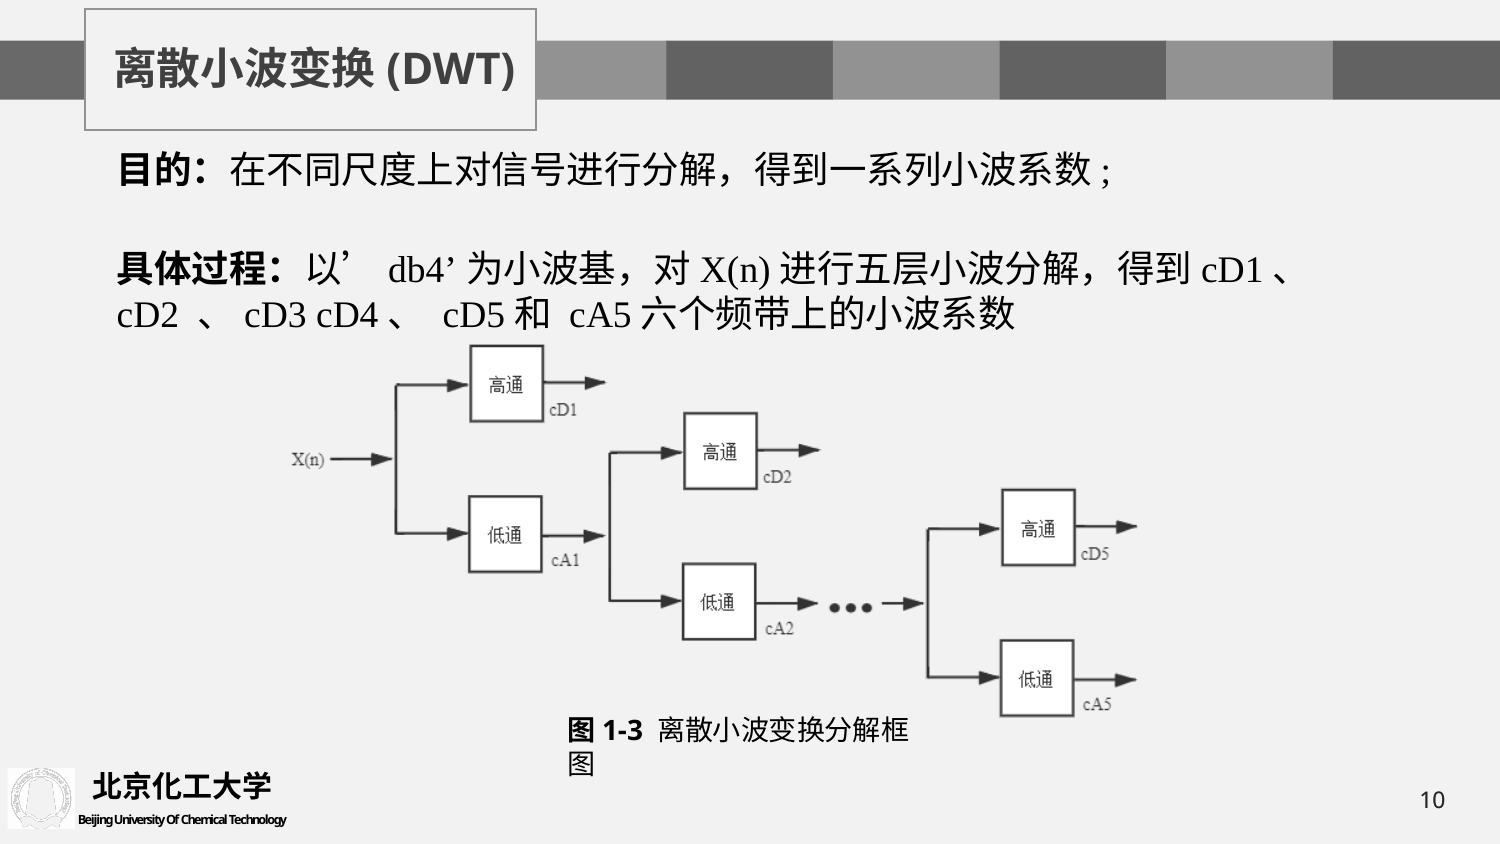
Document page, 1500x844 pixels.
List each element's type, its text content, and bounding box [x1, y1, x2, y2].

text_box [84, 100, 537, 131]
text_box 图1-3 离散小波变换分解框图 [552, 755, 948, 788]
text_box [84, 8, 537, 40]
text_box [0, 40, 1500, 100]
text_box 目的：在不同尺度上对信号进行分解，得到一系列小波系数; [101, 138, 1435, 199]
text_box 具体过程：以’db4’为小波基，对X(n)进行五层小波分解，得到cD1、 cD2 、cD3 cD4、 cD5和 cA5六个频带上的小波系数 [101, 237, 1435, 343]
picture [243, 315, 1167, 755]
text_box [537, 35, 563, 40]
text_box 10 [1123, 778, 1461, 824]
